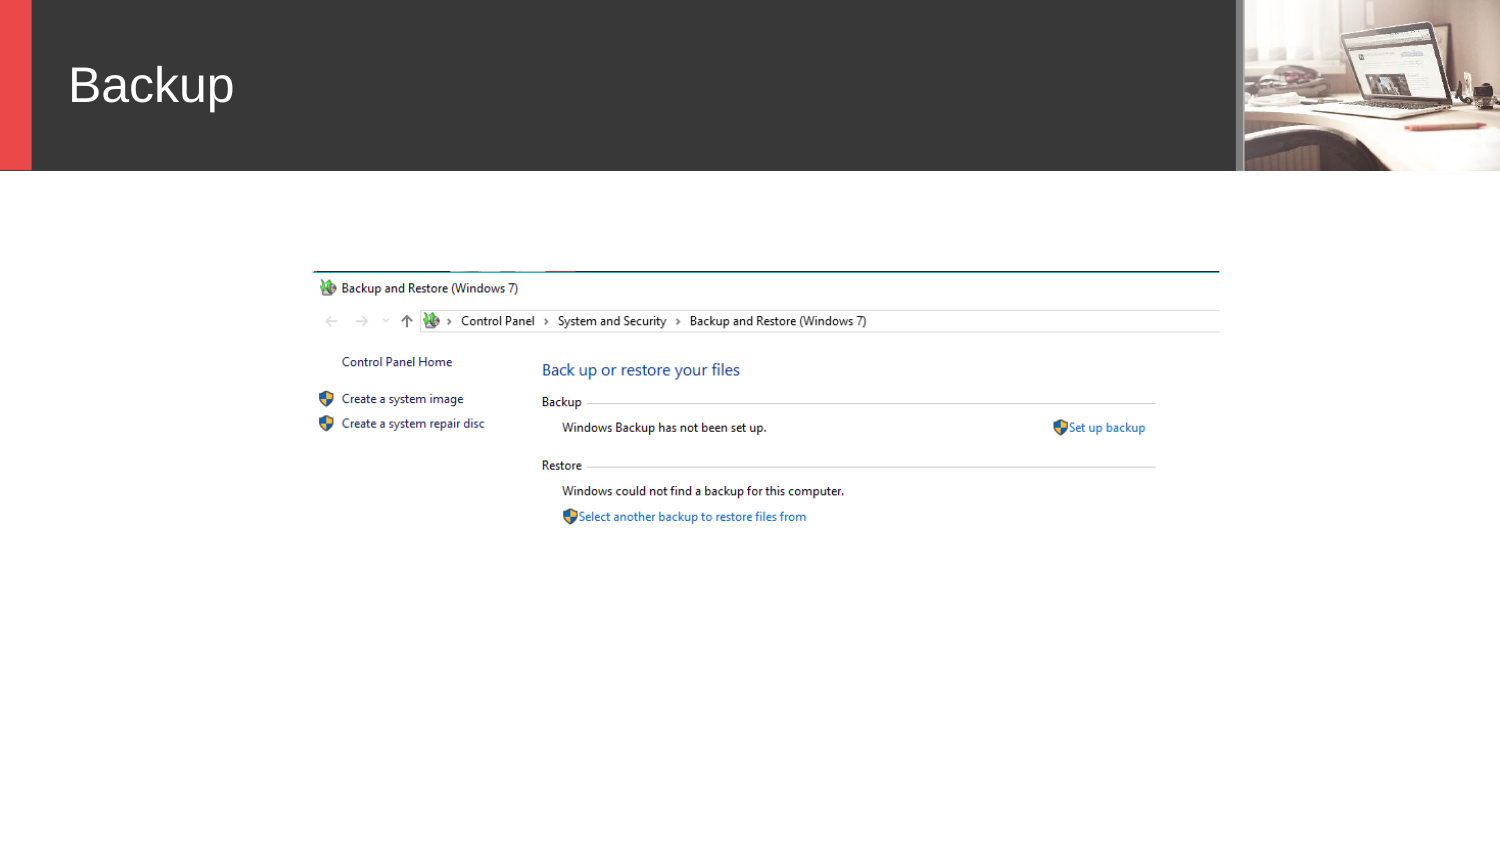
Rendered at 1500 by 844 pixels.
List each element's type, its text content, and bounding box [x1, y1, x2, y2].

title Backup [66, 50, 237, 193]
text_box [312, 271, 1220, 525]
picture [0, 0, 1500, 176]
